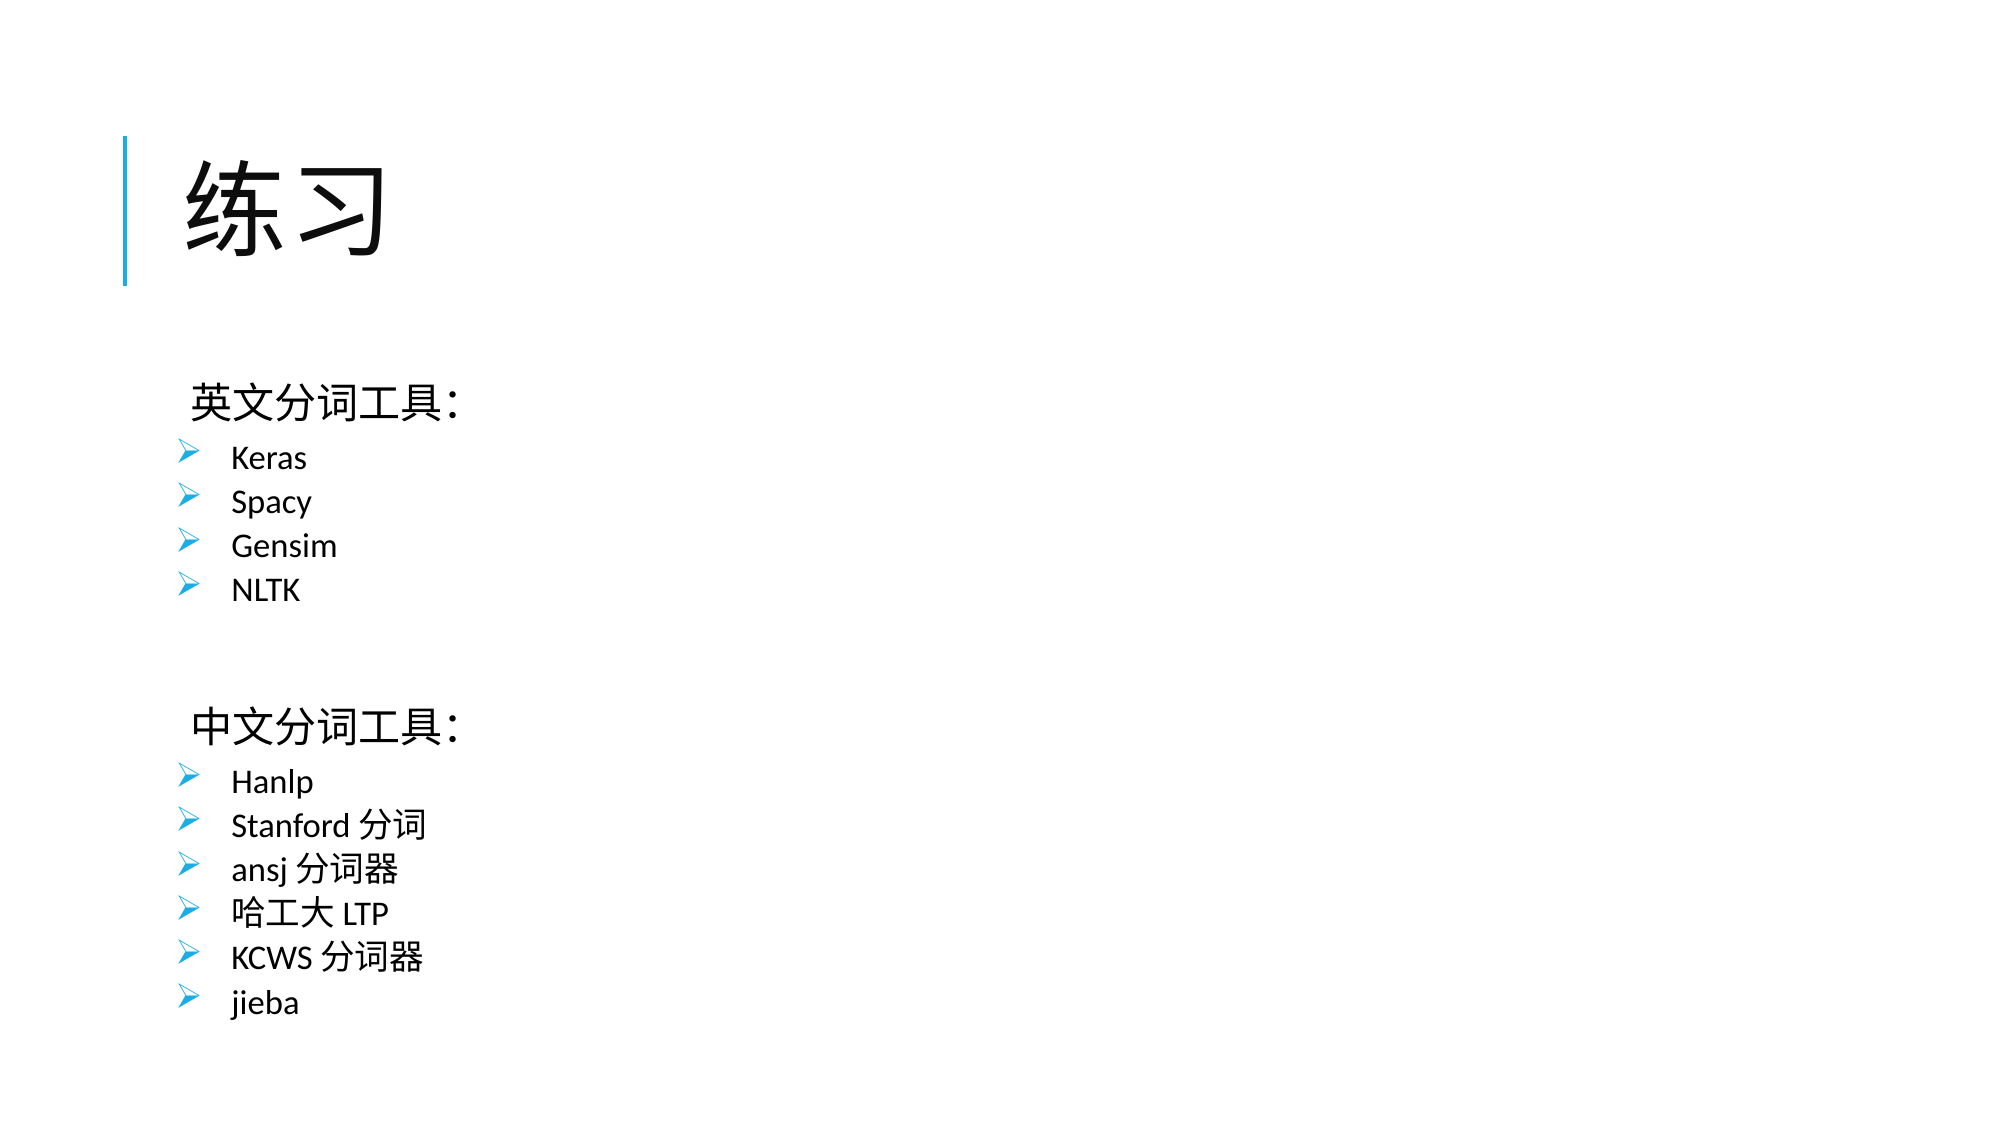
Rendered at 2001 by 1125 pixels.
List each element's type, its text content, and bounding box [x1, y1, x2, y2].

title 练习 [168, 96, 1763, 342]
list 英文分词工具： Keras Spacy Gensim NLTK 中文分词工具： Hanlp Stanford分词 ansj分词器 哈工大LTP KCWS分词器 jieba [168, 375, 1763, 1035]
